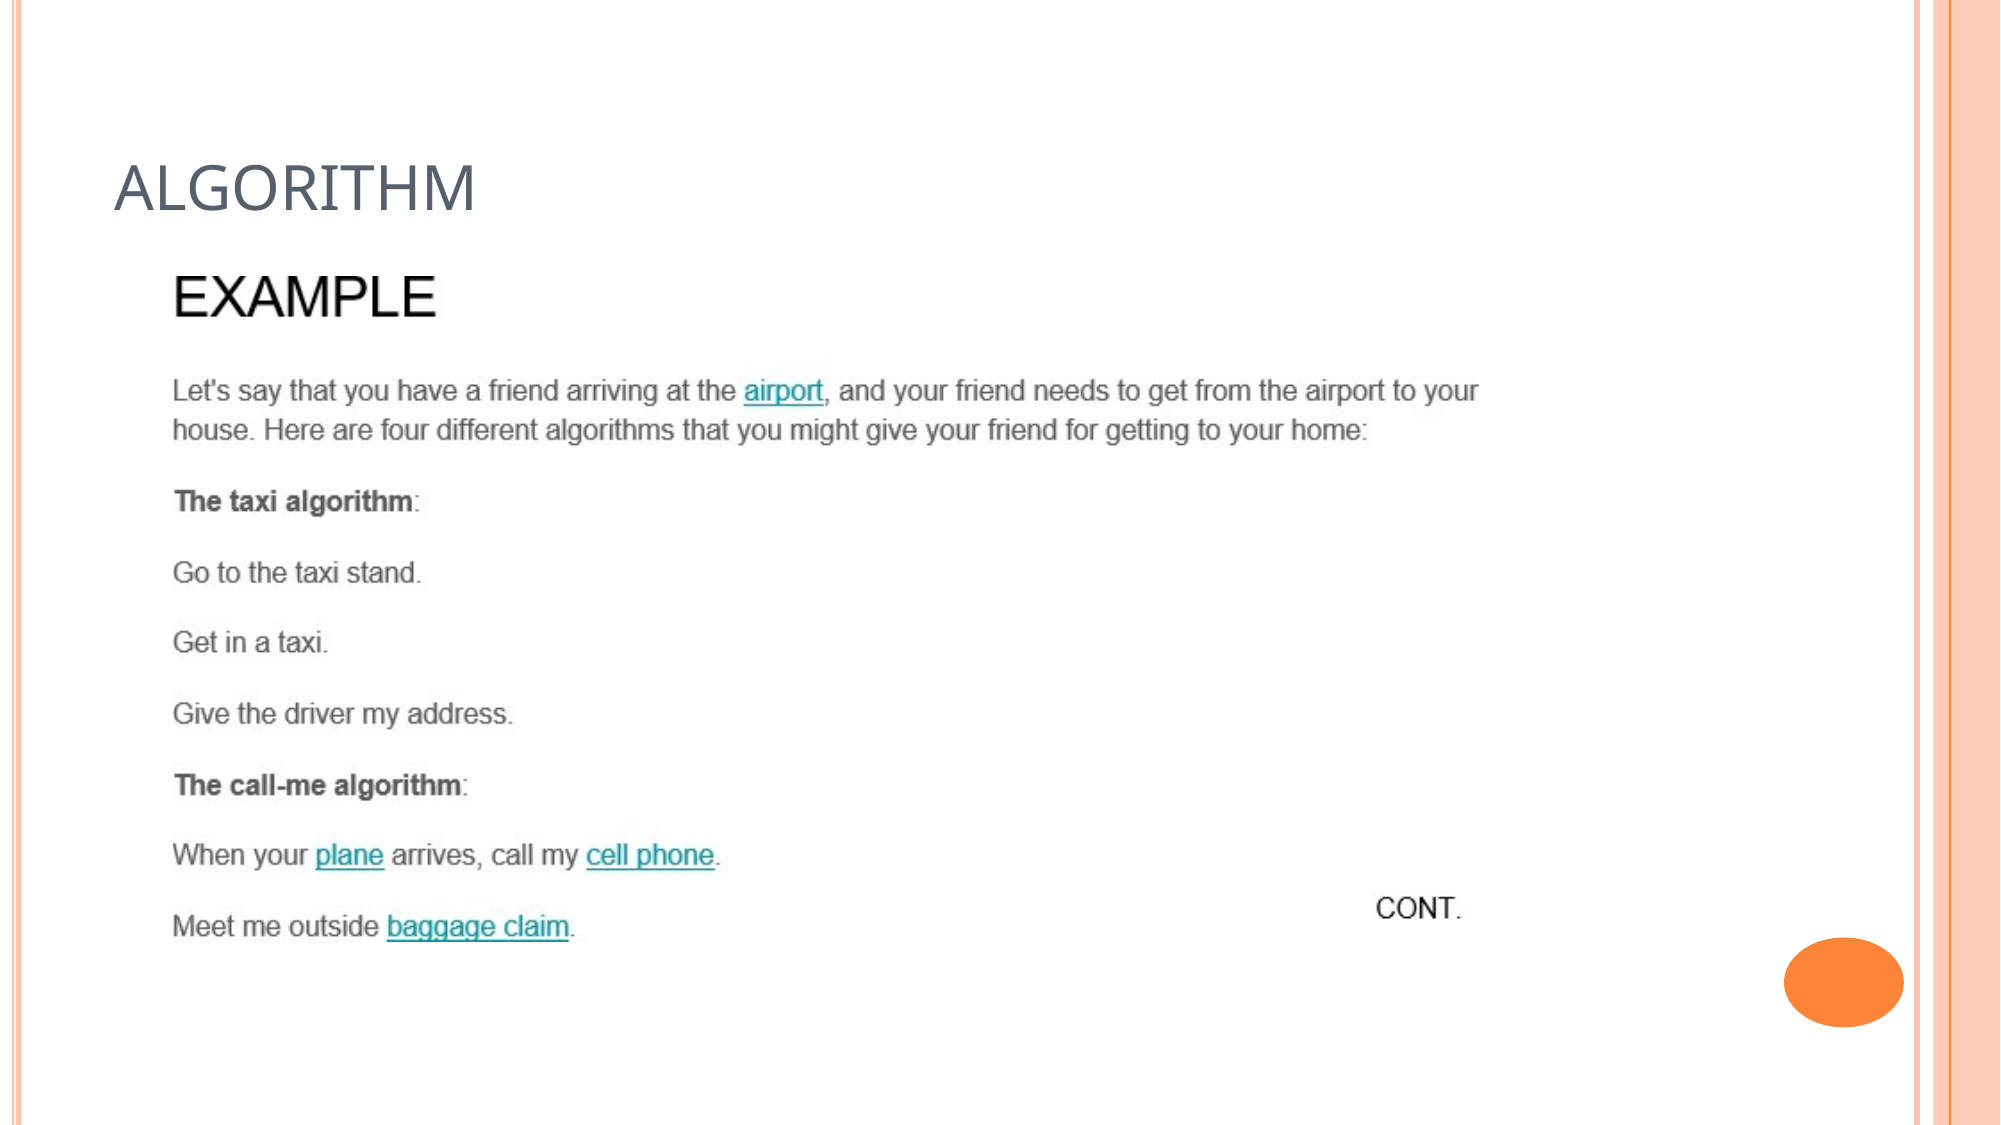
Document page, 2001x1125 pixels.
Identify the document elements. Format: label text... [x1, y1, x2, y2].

picture [173, 276, 1480, 942]
title ALGORITHM [112, 146, 489, 337]
